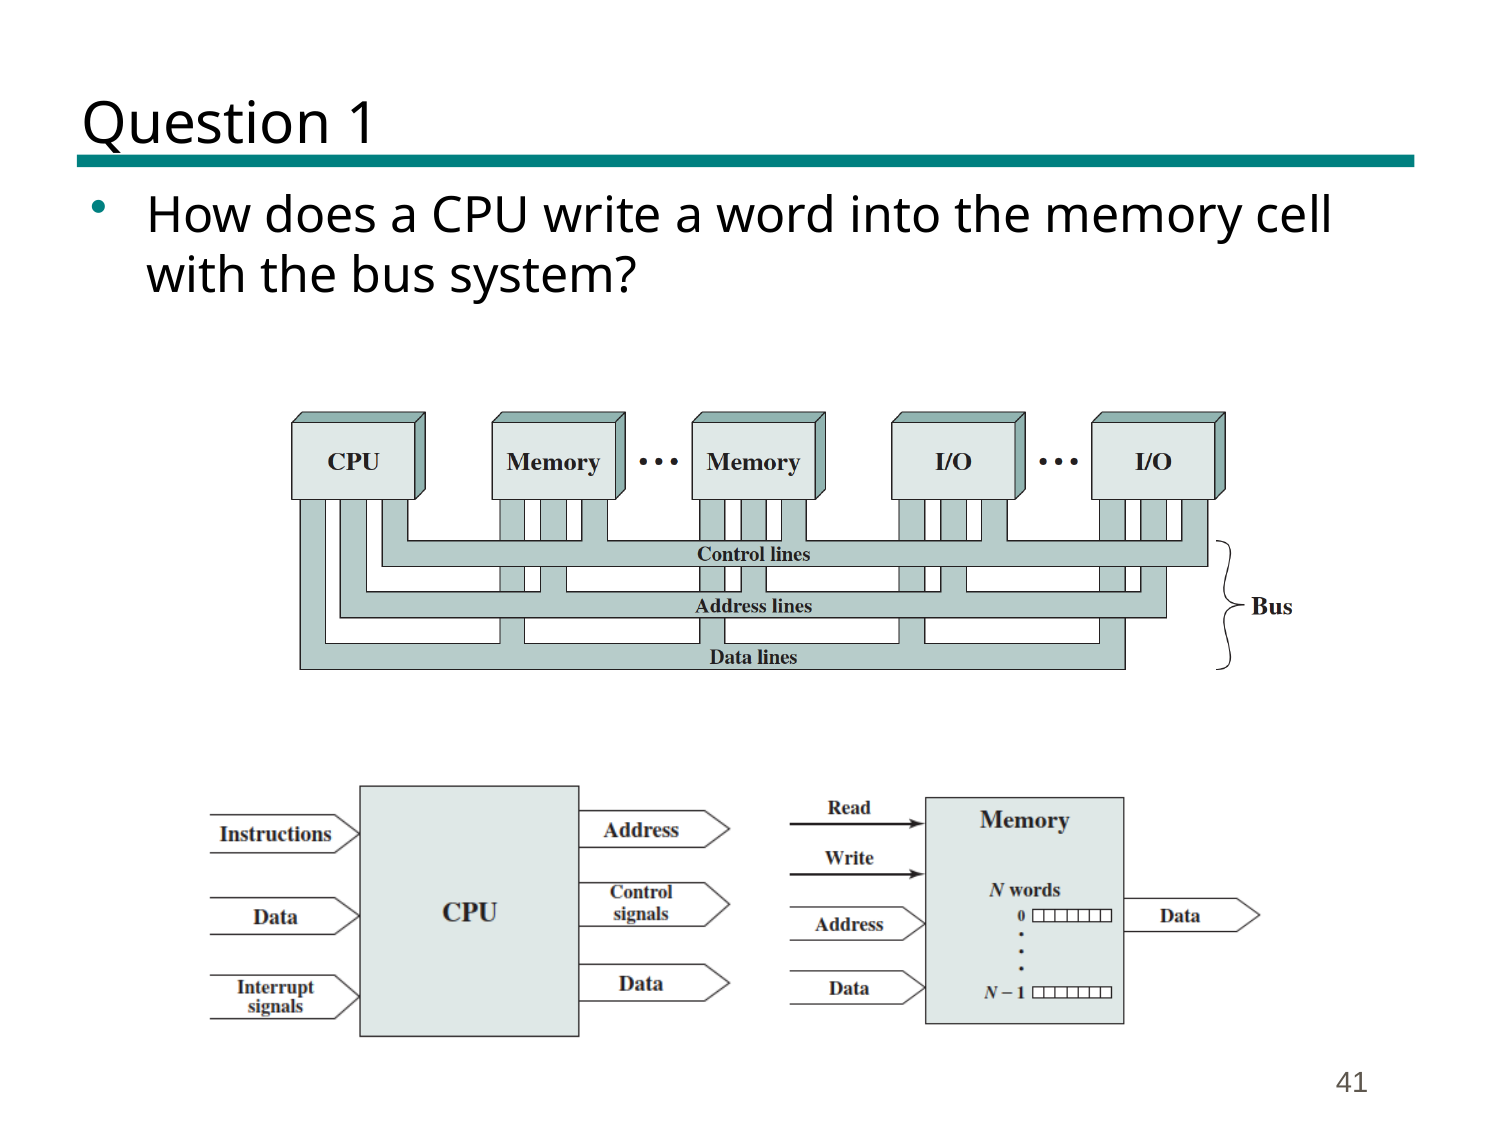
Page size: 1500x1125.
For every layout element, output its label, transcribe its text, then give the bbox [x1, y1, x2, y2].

slide_number 41 [1083, 1021, 1384, 1107]
picture [780, 774, 1282, 1050]
picture [208, 768, 740, 1045]
picture [286, 402, 1306, 686]
list How does a CPU write a word into the memory cell with the bus system? [75, 174, 1417, 362]
title Question 1 [66, 24, 1413, 163]
